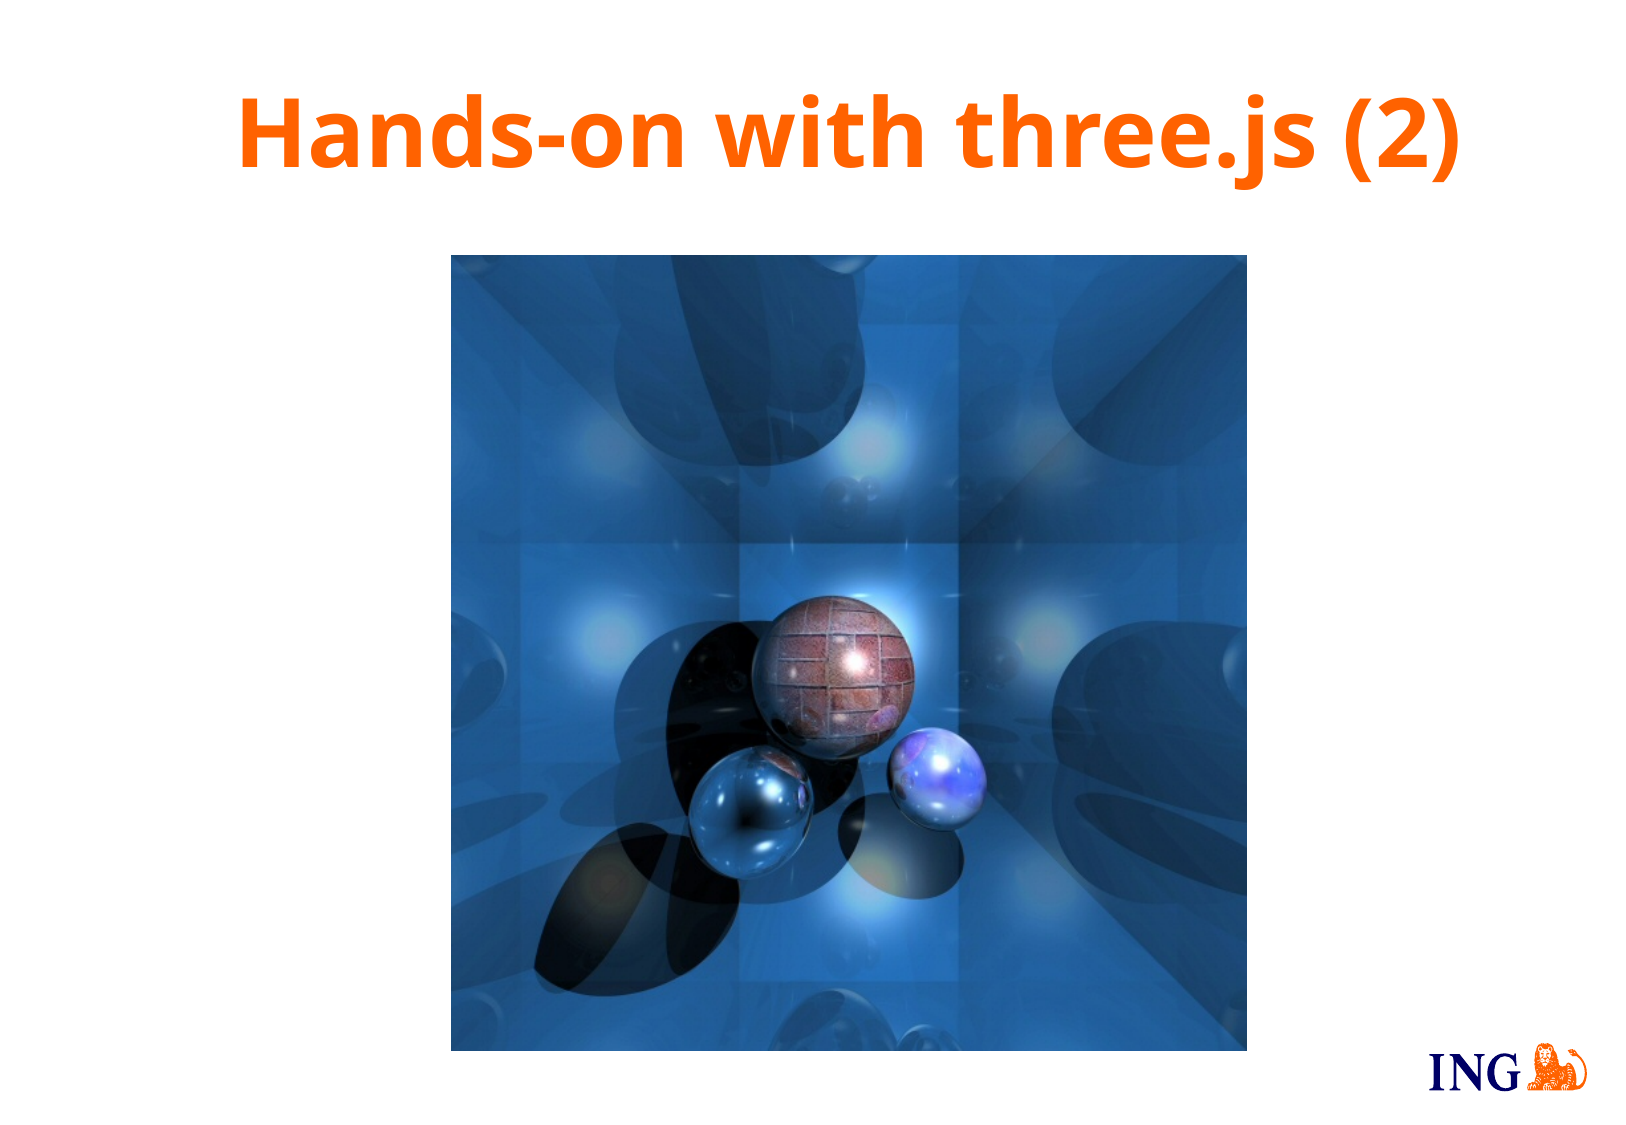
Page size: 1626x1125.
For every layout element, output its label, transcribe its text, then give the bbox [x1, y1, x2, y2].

title Hands-on with three.js (2) [111, 42, 1586, 236]
picture [451, 255, 1247, 1051]
